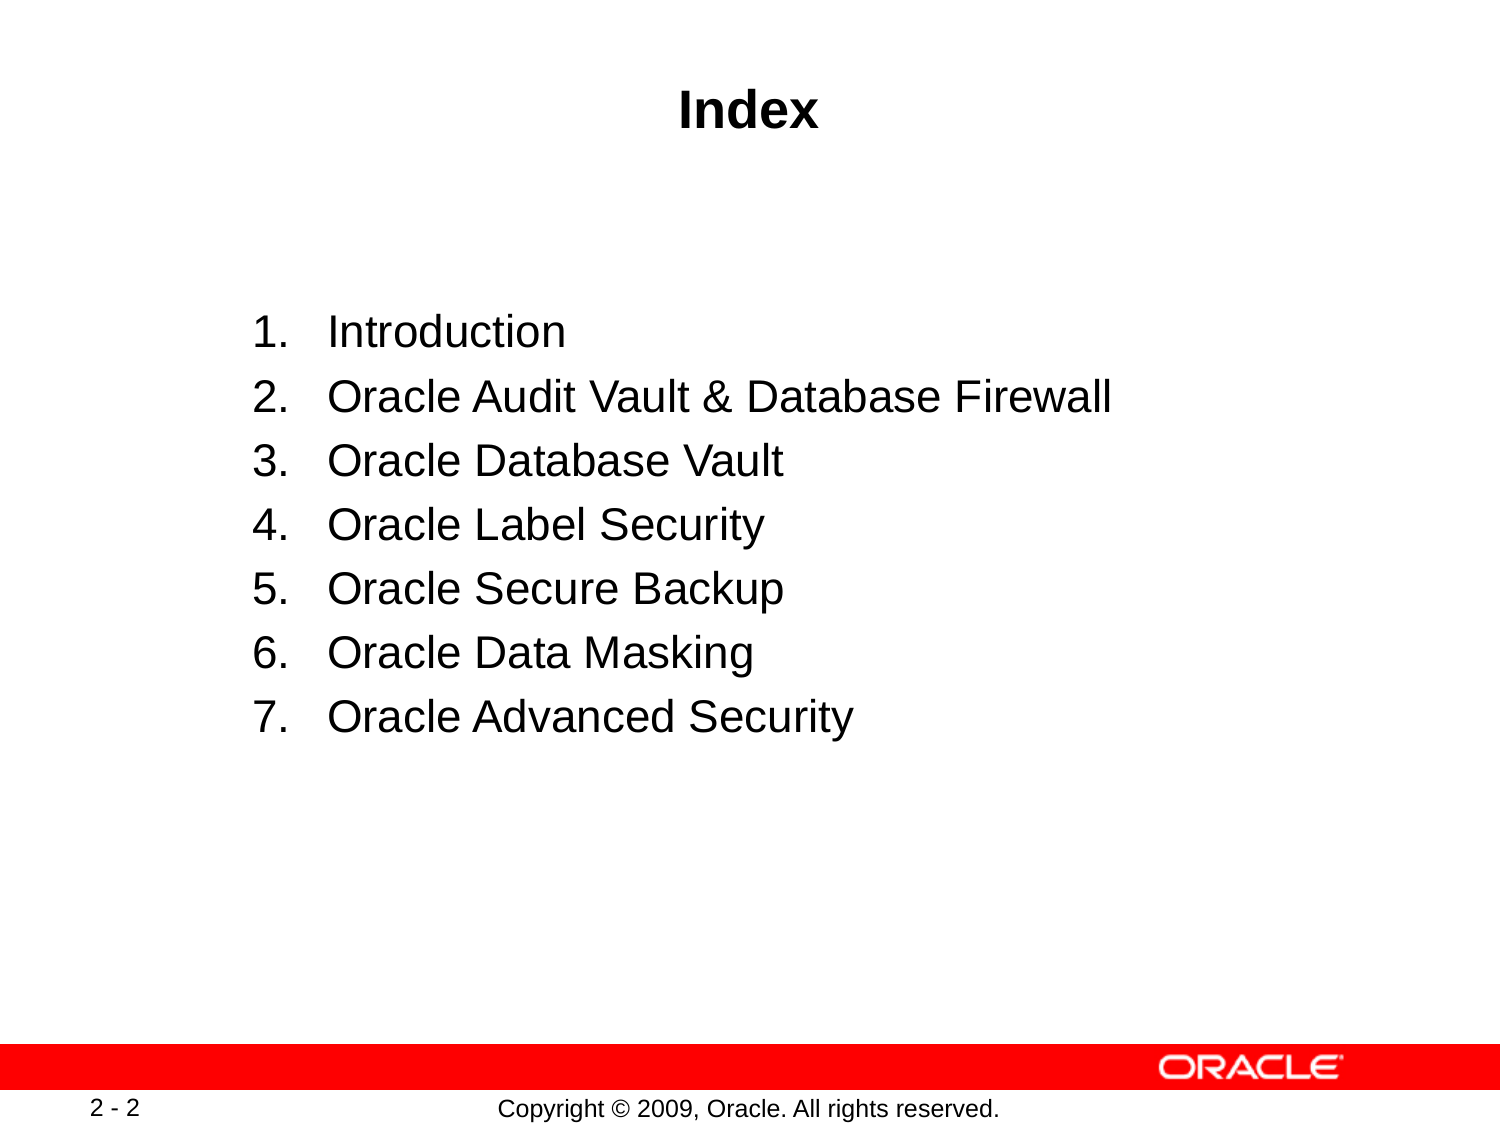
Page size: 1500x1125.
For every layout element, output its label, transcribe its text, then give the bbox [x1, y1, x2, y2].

picture [0, 1044, 1500, 1090]
title Index [99, 72, 1399, 216]
list Introduction Oracle Audit Vault & Database Firewall Oracle Database Vault Oracle Label Security Oracle Secure Backup Oracle Data Masking Oracle Advanced Security [249, 299, 1500, 960]
